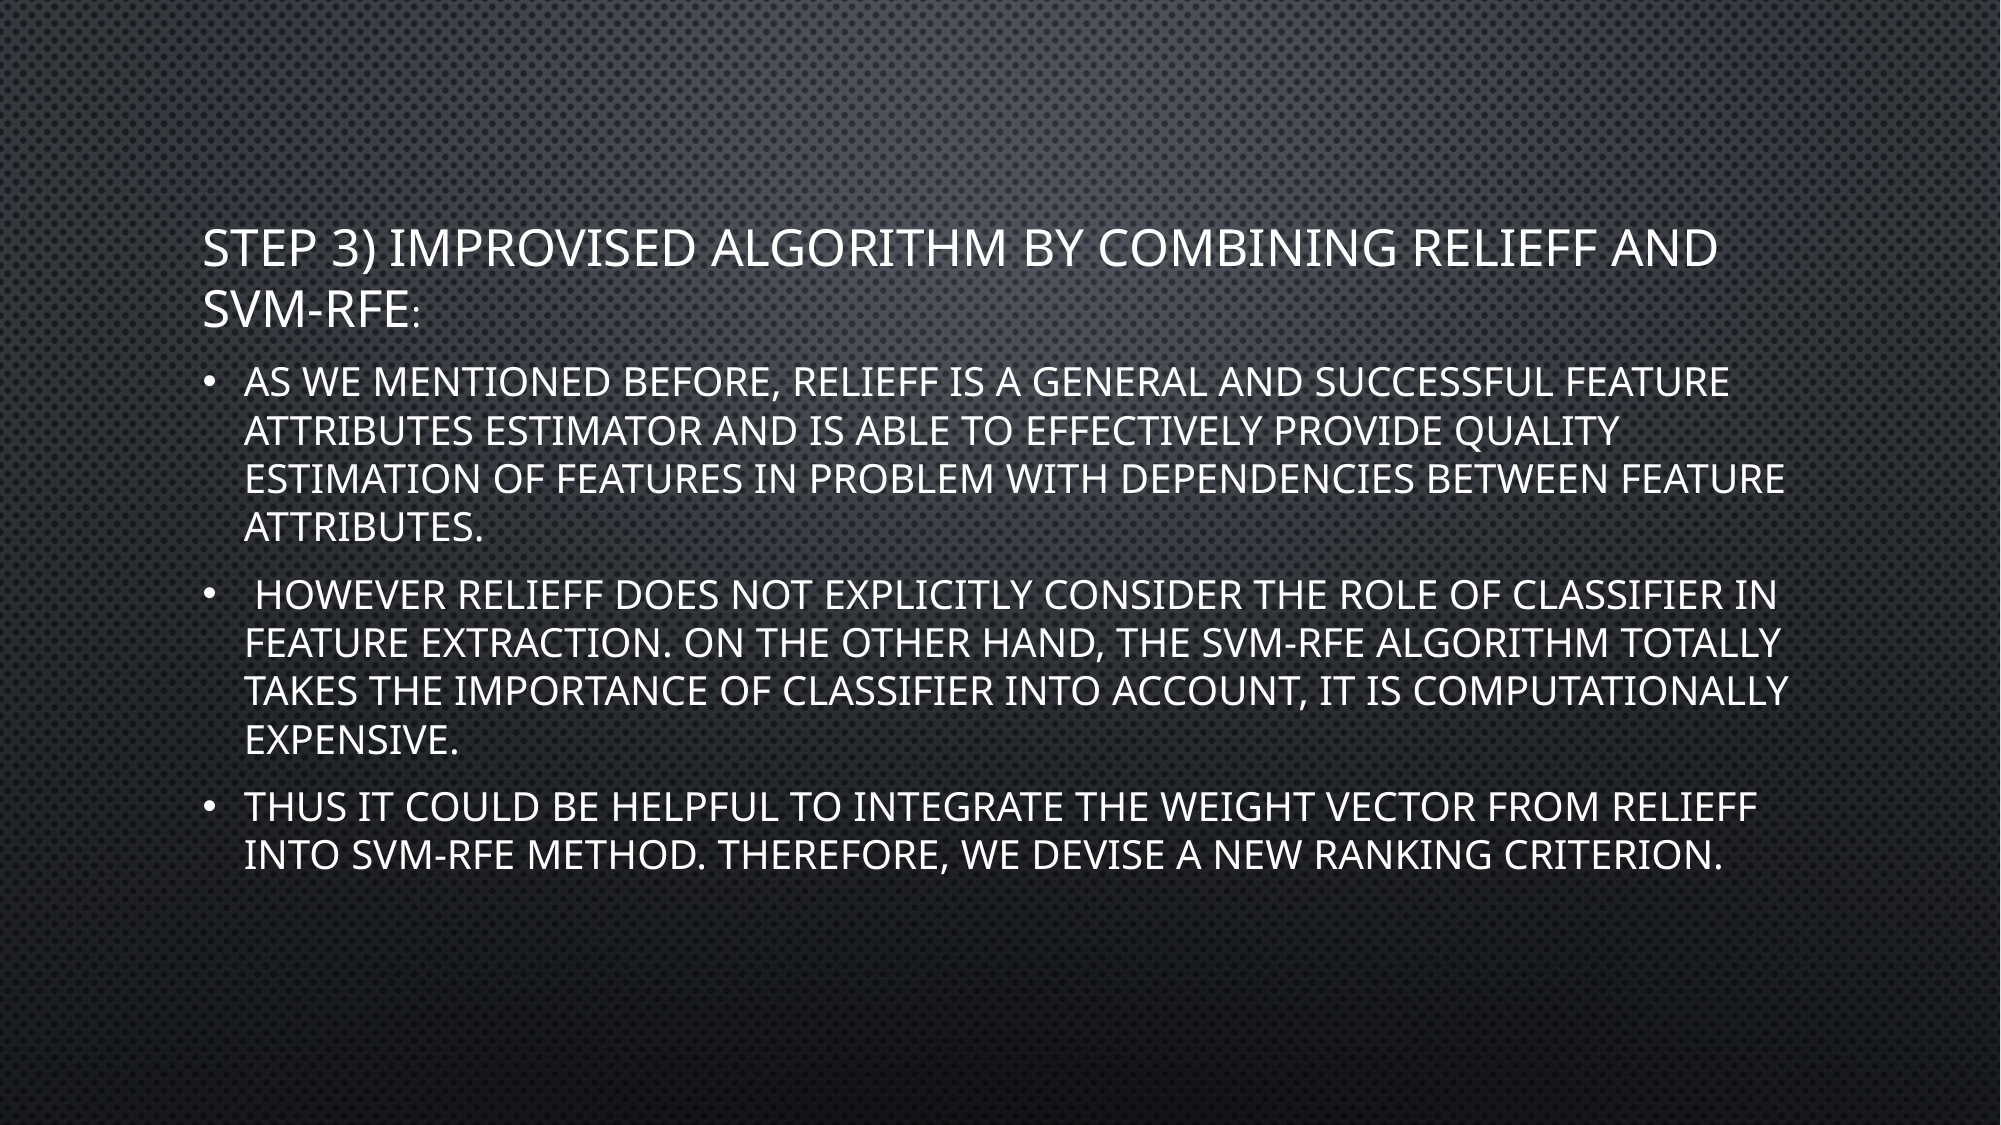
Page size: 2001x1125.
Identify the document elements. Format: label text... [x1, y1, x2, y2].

list Step 3) Improvised algorithm by combining reliefF and SVM-RFE: As we mentioned before, reliefF is a general and successful feature attributes estimator and is able to effectively provide quality estimation of features in problem with dependencies between feature attributes. However reliefF does not explicitly consider the role of classifier in feature extraction. On the other hand, the SVM-RFE algorithm totally takes the importance of classifier into account, it is computationally expensive. Thus it could be helpful to integrate the weight vector from reliefF into SVM-RFE method. Therefore, we devise a new ranking criterion. [187, 207, 1813, 895]
